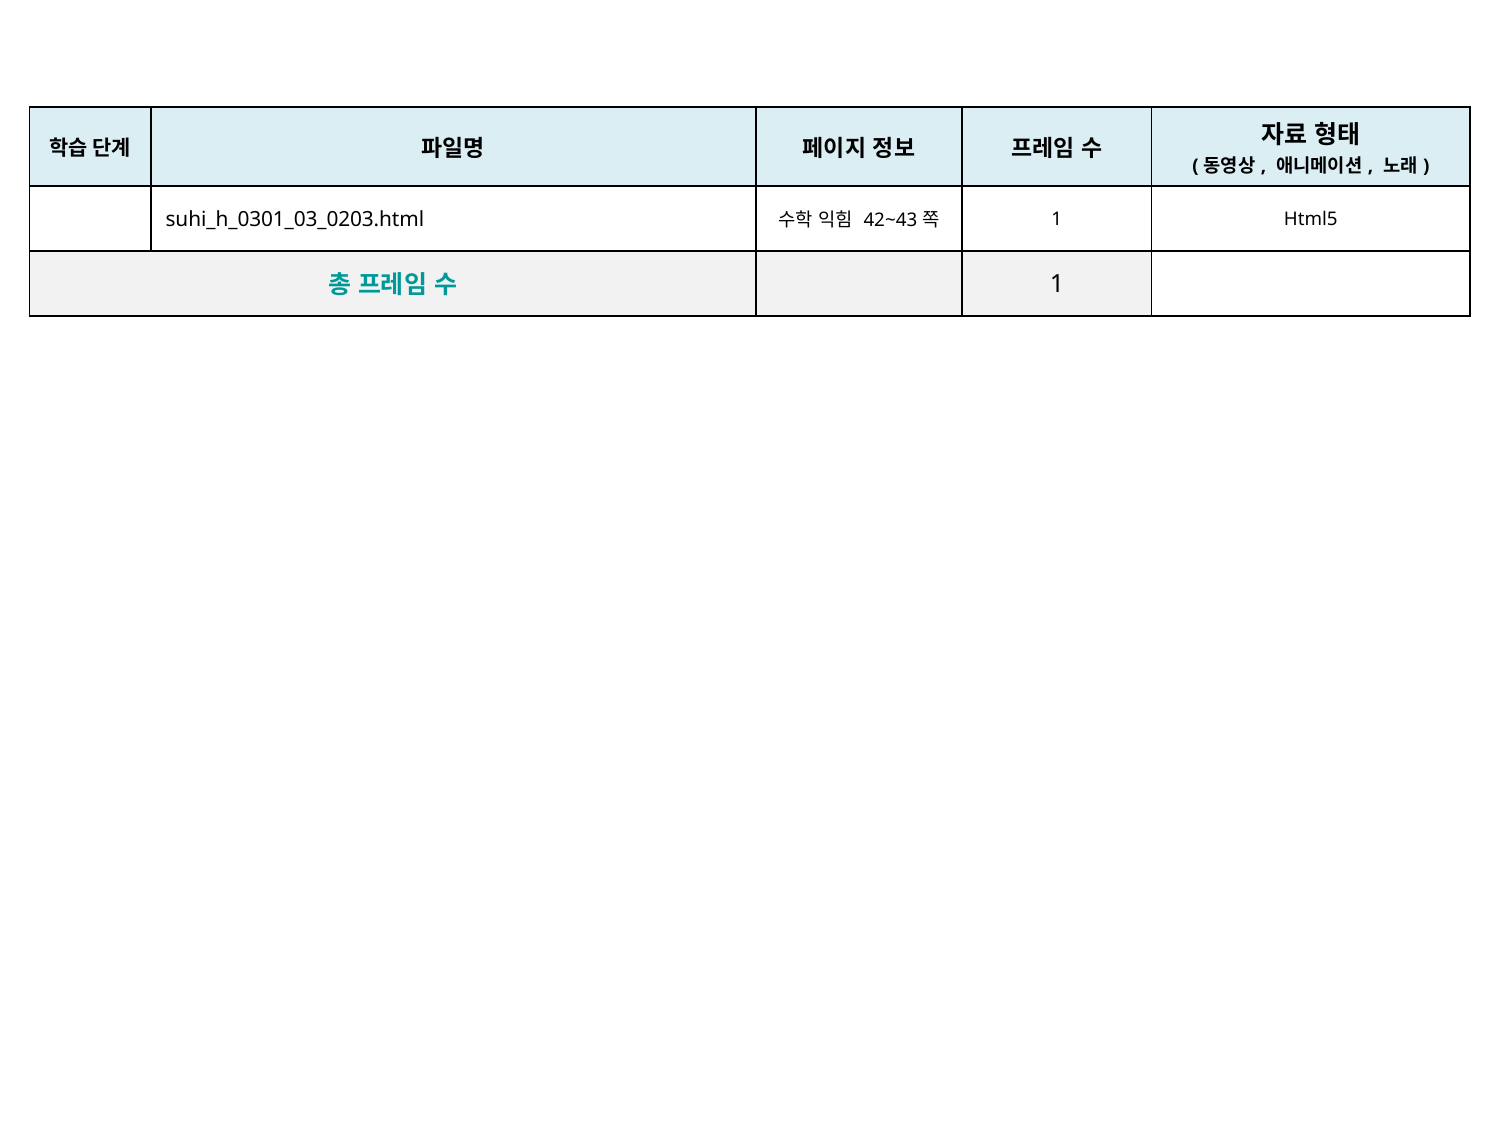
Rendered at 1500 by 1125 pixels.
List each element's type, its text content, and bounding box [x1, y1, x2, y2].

table_cell 1 [963, 187, 1151, 250]
table_cell suhi_h_0301_03_0203.html [152, 187, 755, 250]
table_header 파일명 [152, 108, 755, 185]
table_cell [30, 187, 150, 250]
table_header 학습 단계 [30, 108, 150, 185]
table_header 프레임 수 [963, 108, 1151, 185]
table_cell Html5 [1152, 187, 1469, 250]
table_cell [1152, 252, 1469, 315]
table_header 자료 형태 (동영상, 애니메이션, 노래) [1152, 108, 1469, 185]
table_cell [757, 252, 961, 315]
table_cell 1 [963, 252, 1151, 315]
table_cell 수학 익힘 42~43쪽 [757, 187, 961, 250]
table_header 페이지 정보 [757, 108, 961, 185]
table_cell 총 프레임 수 [30, 252, 755, 315]
